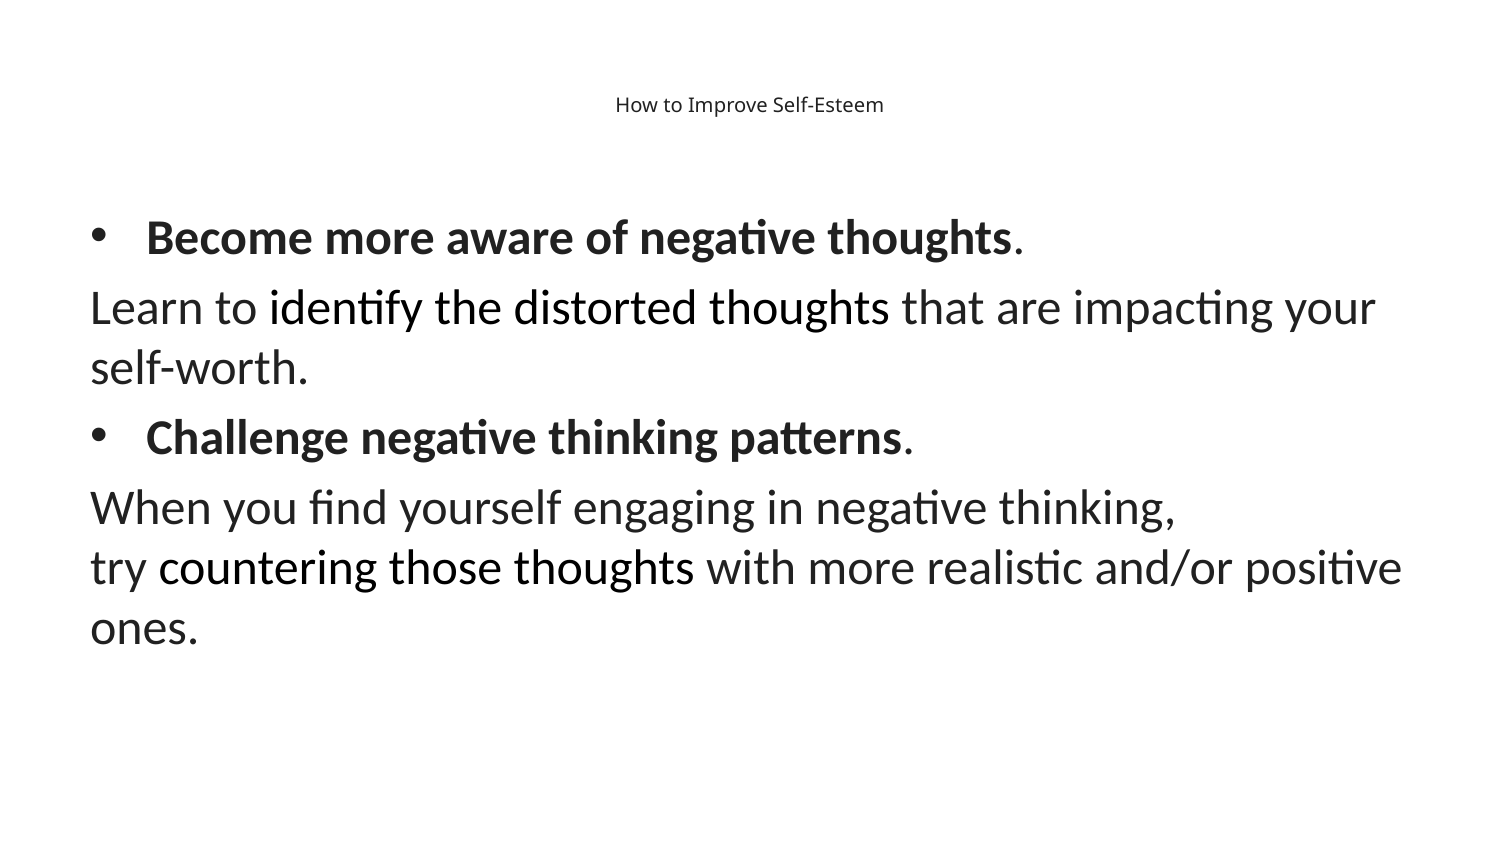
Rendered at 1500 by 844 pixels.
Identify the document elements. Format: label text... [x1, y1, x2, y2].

list Become more aware of negative thoughts. Learn to identify the distorted thoughts that are impacting your self-worth. Challenge negative thinking patterns. When you find yourself engaging in negative thinking, try countering those thoughts with more realistic and/or positive ones. [75, 196, 1425, 754]
title How to Improve Self-Esteem [75, 33, 1425, 175]
